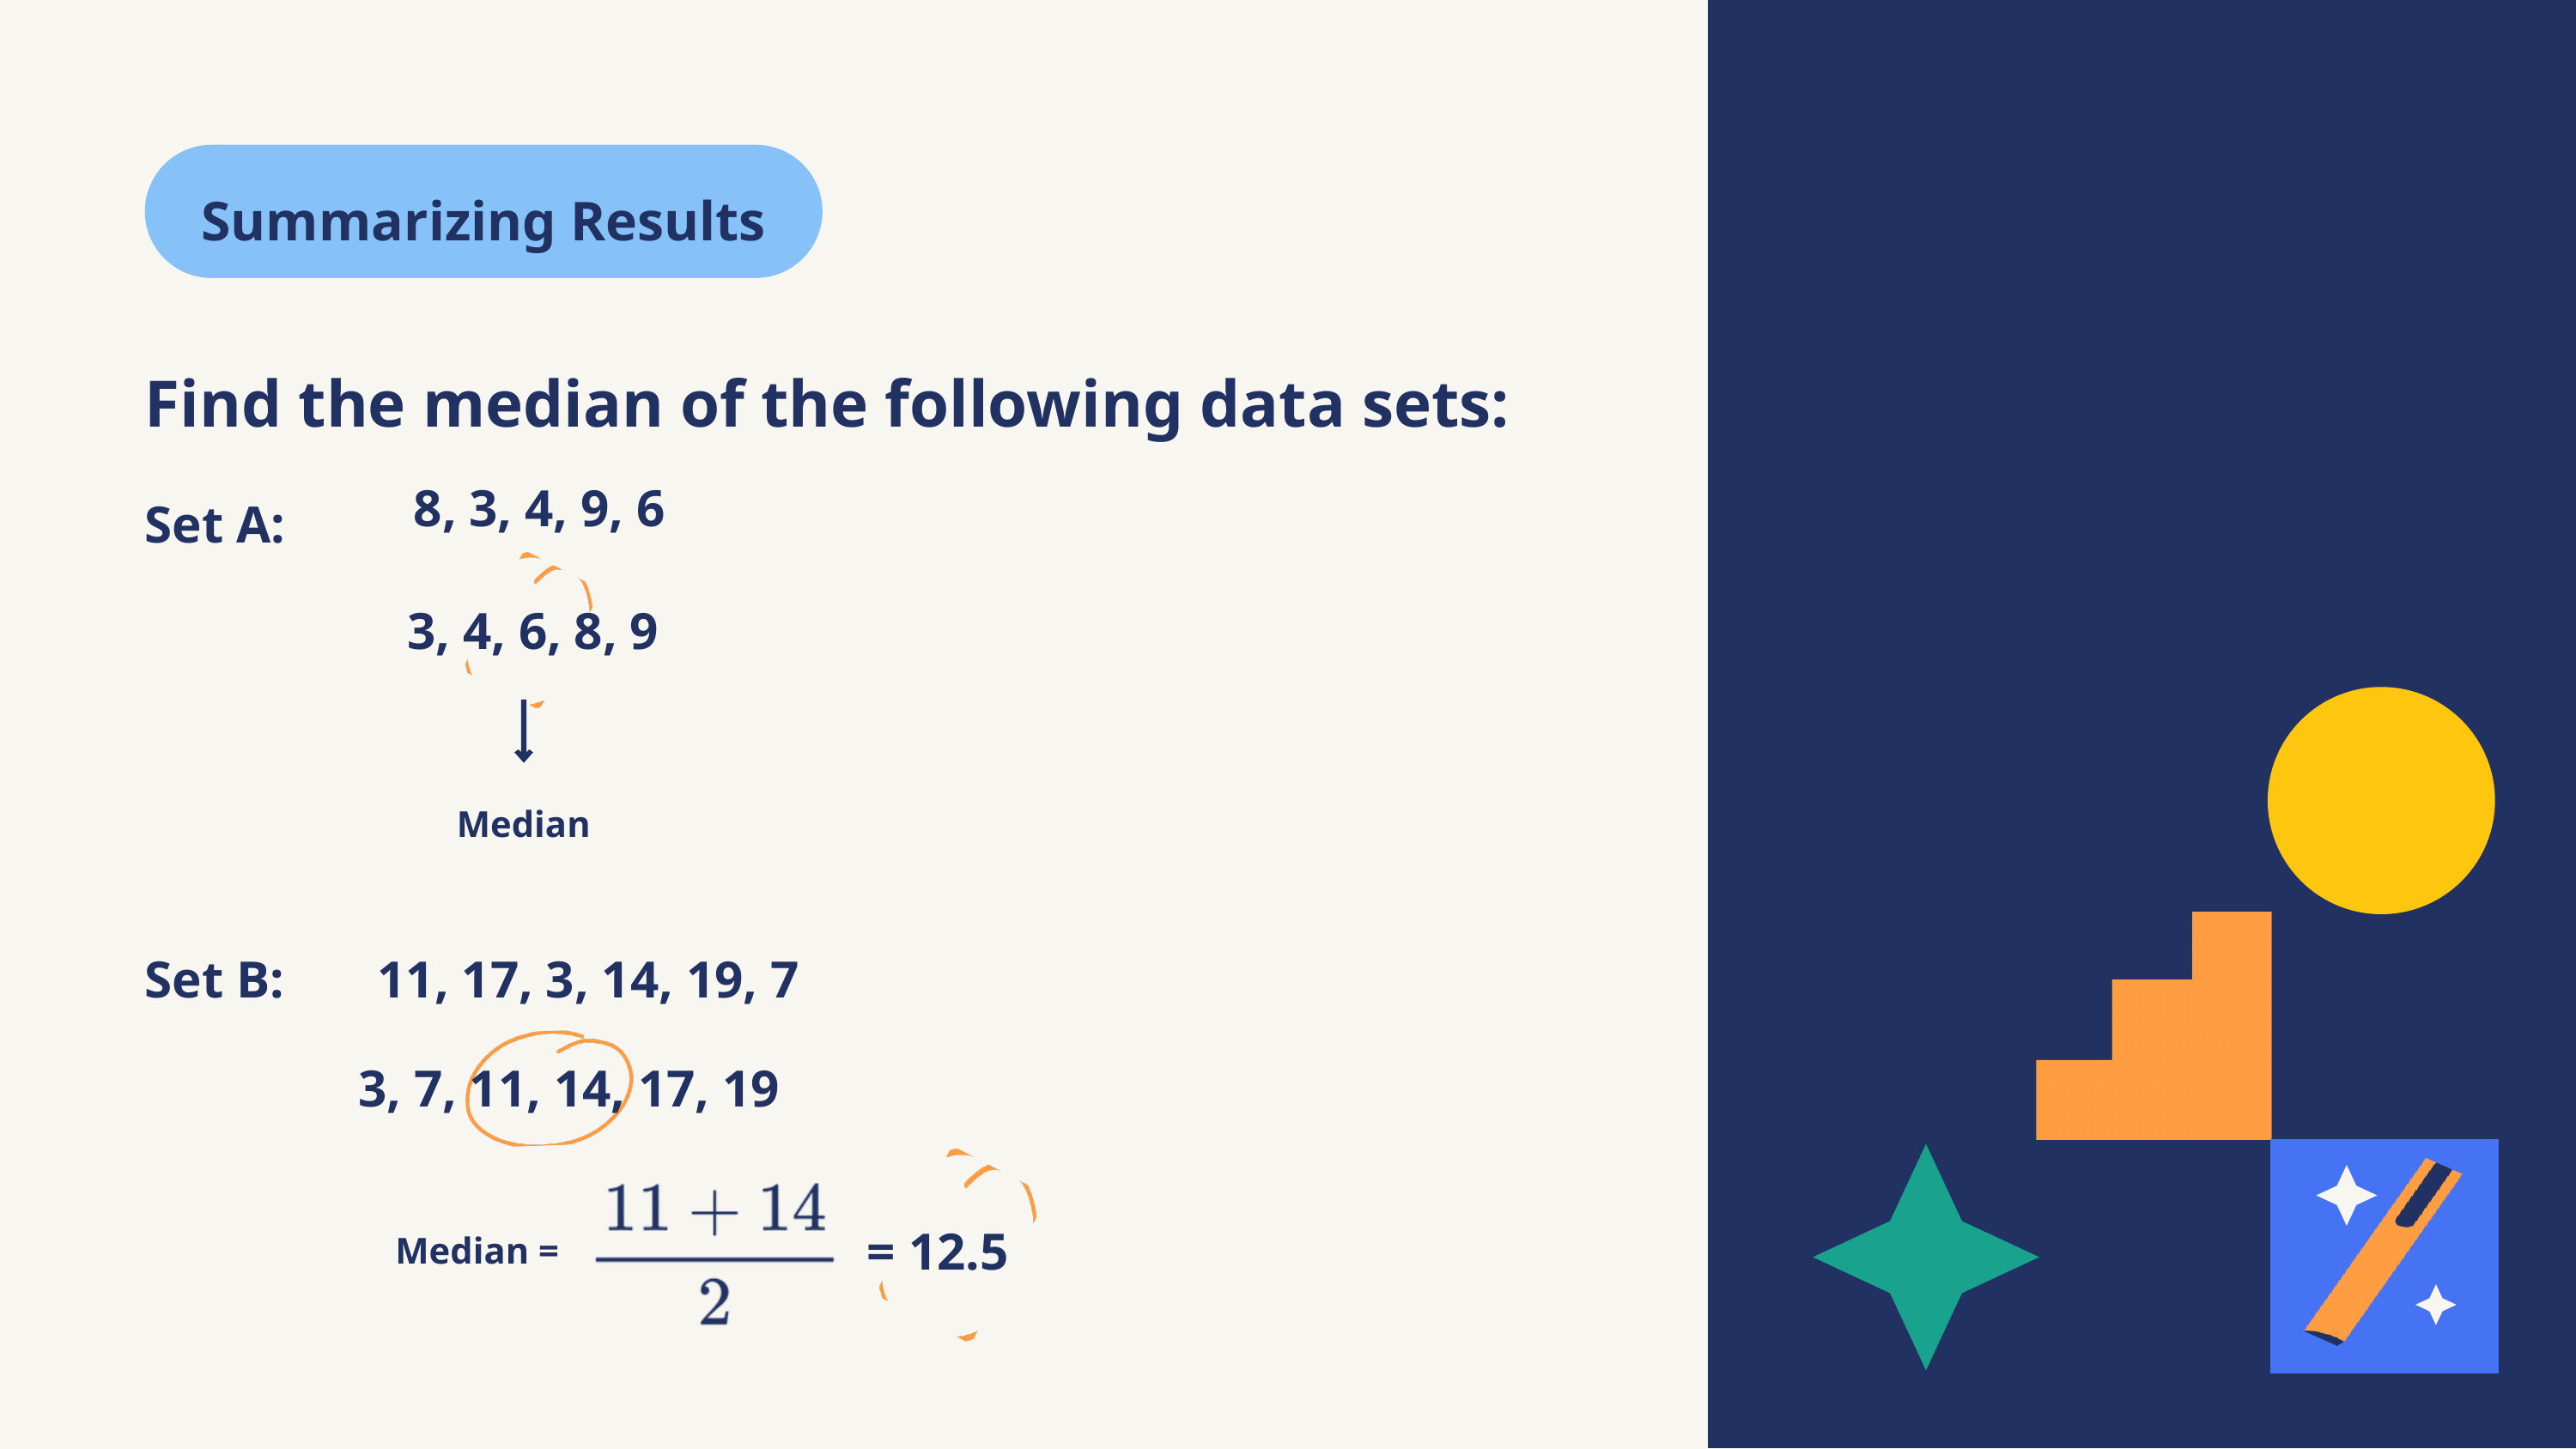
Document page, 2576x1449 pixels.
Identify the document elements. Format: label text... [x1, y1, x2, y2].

text_box Median = [395, 1228, 558, 1271]
text_box [499, 549, 602, 598]
text_box [462, 660, 566, 711]
picture [562, 1158, 867, 1351]
text_box 3, 4, 6, 8, 9 [374, 598, 692, 660]
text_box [1812, 1143, 2040, 1371]
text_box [1707, 0, 2576, 1449]
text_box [2267, 686, 2495, 915]
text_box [2269, 1138, 2499, 1374]
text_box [2415, 1283, 2457, 1325]
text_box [144, 144, 823, 279]
text_box = 12.5 [872, 1220, 1037, 1281]
text_box 3, 7, 11, 14, 17, 19 [322, 1057, 817, 1118]
text_box Set B: [144, 948, 309, 1009]
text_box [2316, 1164, 2378, 1227]
text_box [914, 1145, 1048, 1220]
text_box 11, 17, 3, 14, 19, 7 [341, 948, 835, 1009]
text_box [517, 702, 531, 763]
text_box Find the median of the following data sets: [144, 363, 1526, 440]
text_box [465, 1118, 645, 1149]
text_box [463, 1028, 642, 1057]
text_box 8, 3, 4, 9, 6 [374, 476, 692, 537]
text_box [875, 1281, 1004, 1344]
text_box Set A: [144, 493, 309, 554]
text_box Median [365, 802, 683, 846]
